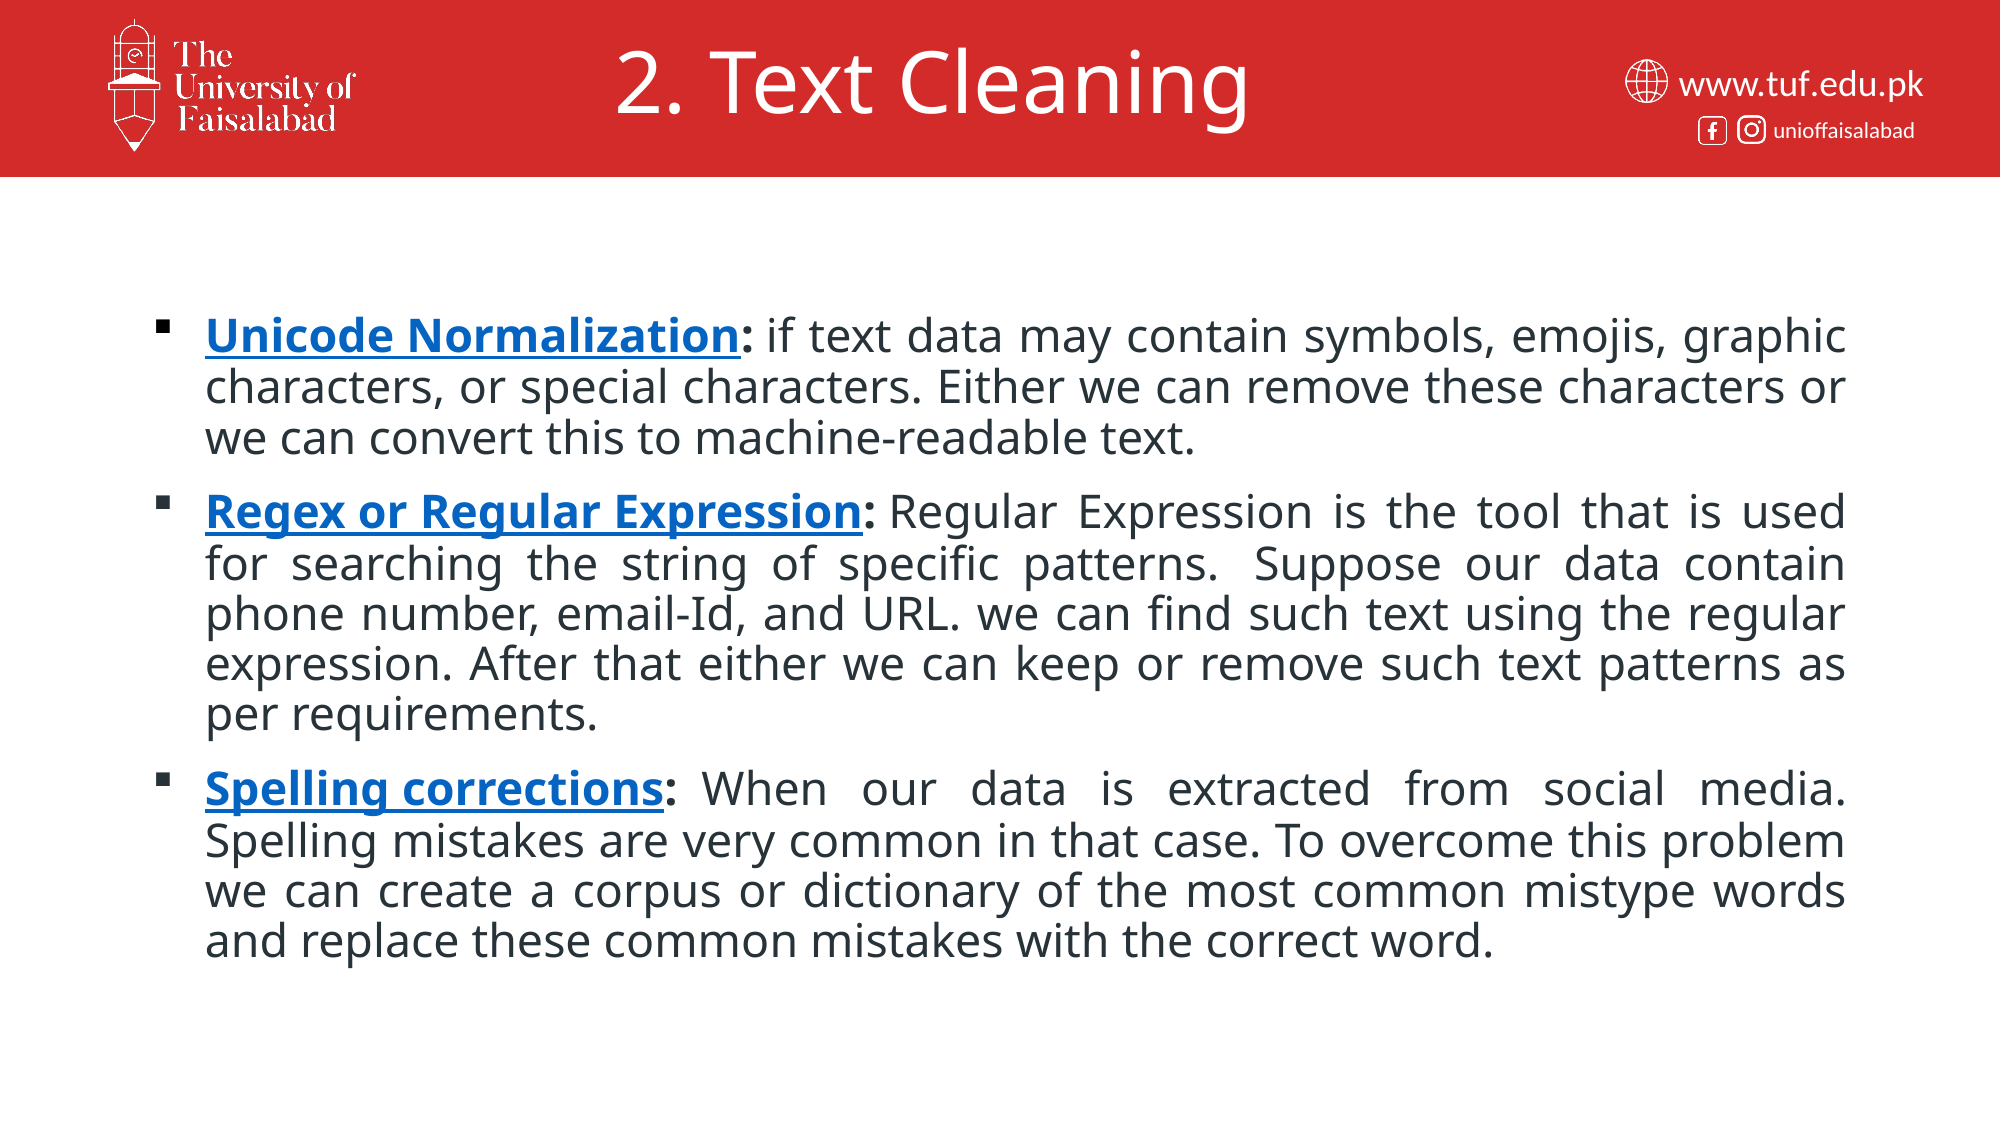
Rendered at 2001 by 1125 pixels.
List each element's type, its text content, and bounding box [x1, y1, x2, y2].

list Unicode Normalization: if text data may contain symbols, emojis, graphic characters, or special characters. Either we can remove these characters or we can convert this to machine-readable text. Regex or Regular Expression: Regular Expression is the tool that is used for searching the string of specific patterns. Suppose our data contain phone number, email-Id, and URL. we can find such text using the regular expression. After that either we can keep or remove such text patterns as per requirements. Spelling corrections: When our data is extracted from social media. Spelling mistakes are very common in that case. To overcome this problem we can create a corpus or dictionary of the most common mistype words and replace these common mistakes with the correct word. [137, 299, 1863, 1014]
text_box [0, 0, 2000, 177]
